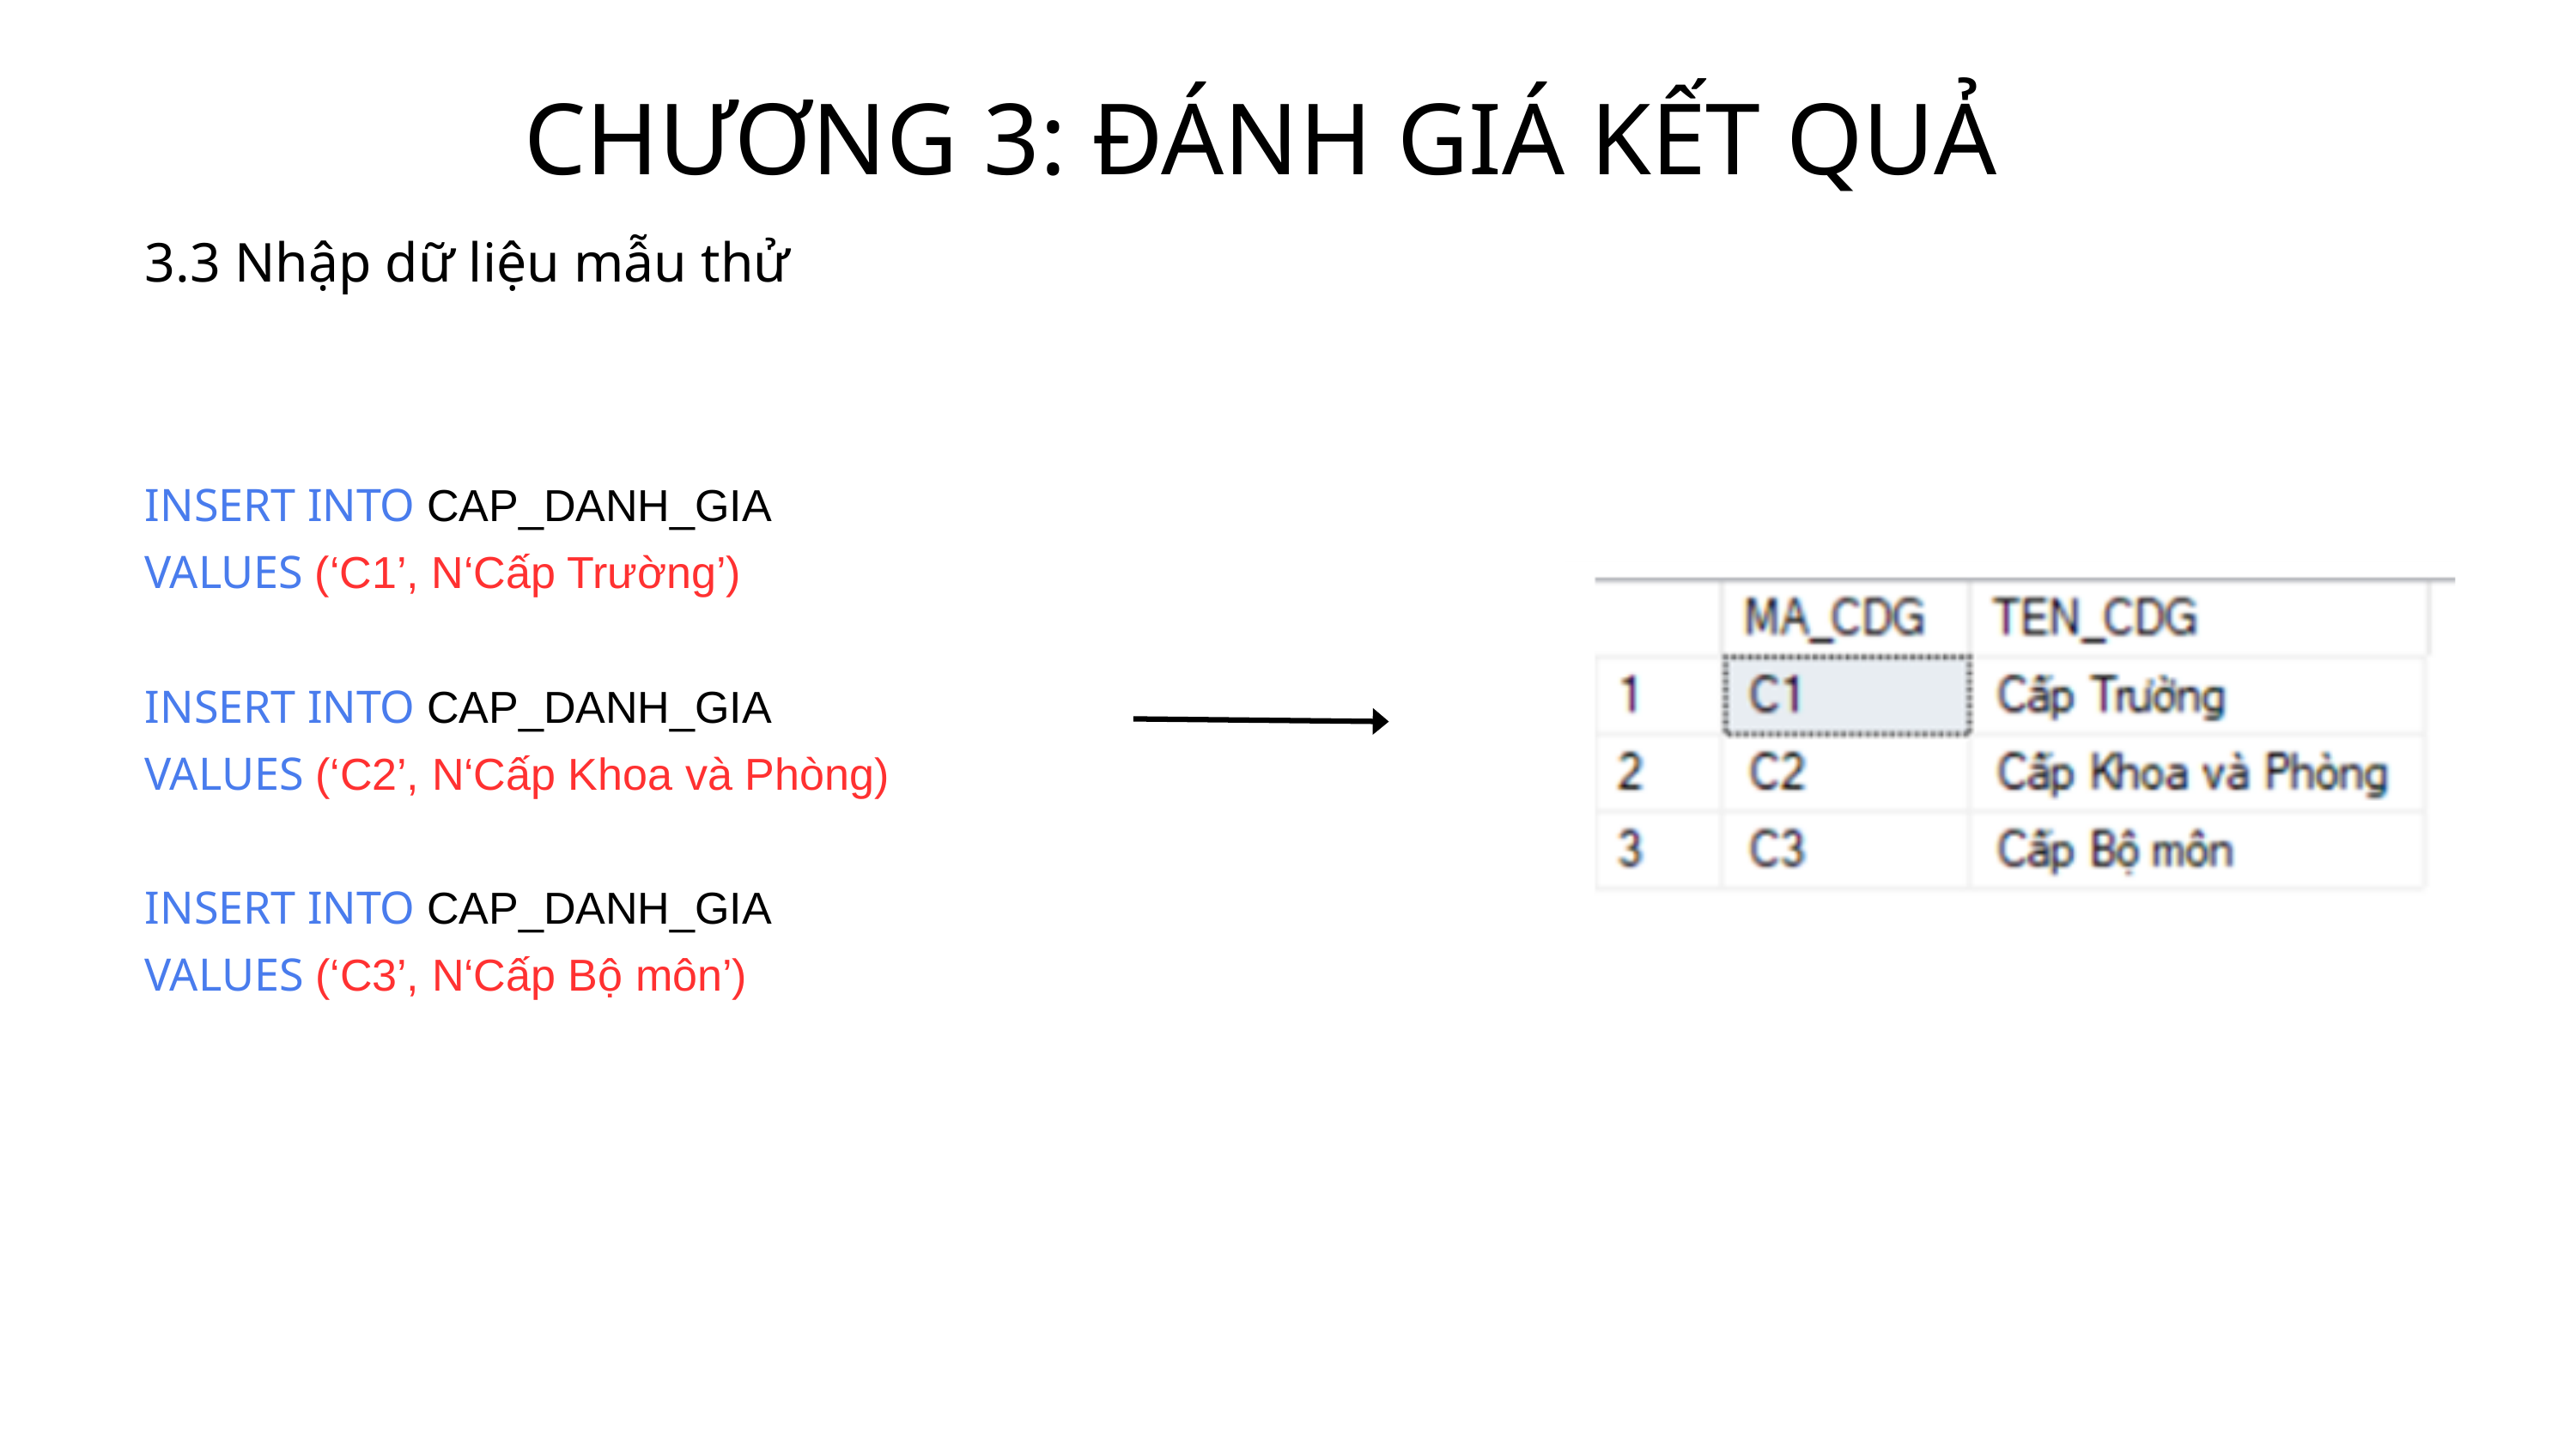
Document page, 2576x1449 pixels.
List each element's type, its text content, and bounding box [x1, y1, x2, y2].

text_box [1565, 561, 2456, 914]
text_box 3.3 Nhập dữ liệu mẫu thử [144, 211, 1030, 293]
text_box INSERT INTO CAP_DANH_GIA VALUES (‘C1’, N‘Cấp Trường’) INSERT INTO CAP_DANH_GIA VAL﻿UES (‘C2’, N‘Cấp Khoa và Phòng) INSERT INTO CAP_DANH_GIA VAL﻿UES (‘C3’, N‘Cấp Bộ môn’) [144, 464, 1079, 1001]
text_box CHƯƠNG 3: ĐÁNH GIÁ KẾT QUẢ [489, 57, 2032, 195]
text_box [1133, 712, 1389, 731]
